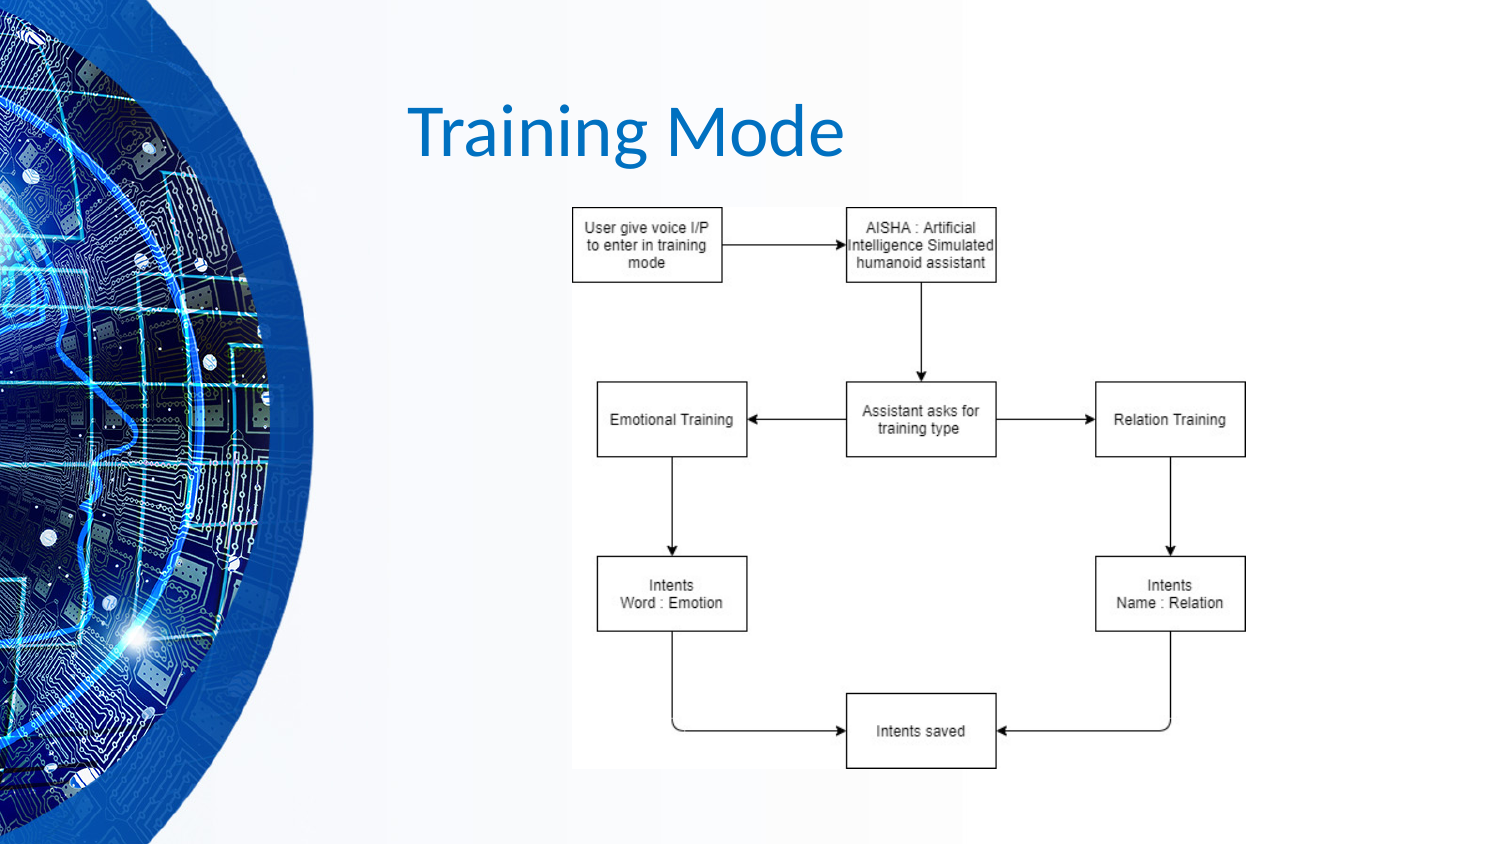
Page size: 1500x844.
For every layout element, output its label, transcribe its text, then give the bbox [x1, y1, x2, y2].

picture [0, 0, 1500, 844]
title Training Mode [392, 66, 1424, 186]
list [572, 207, 1246, 770]
